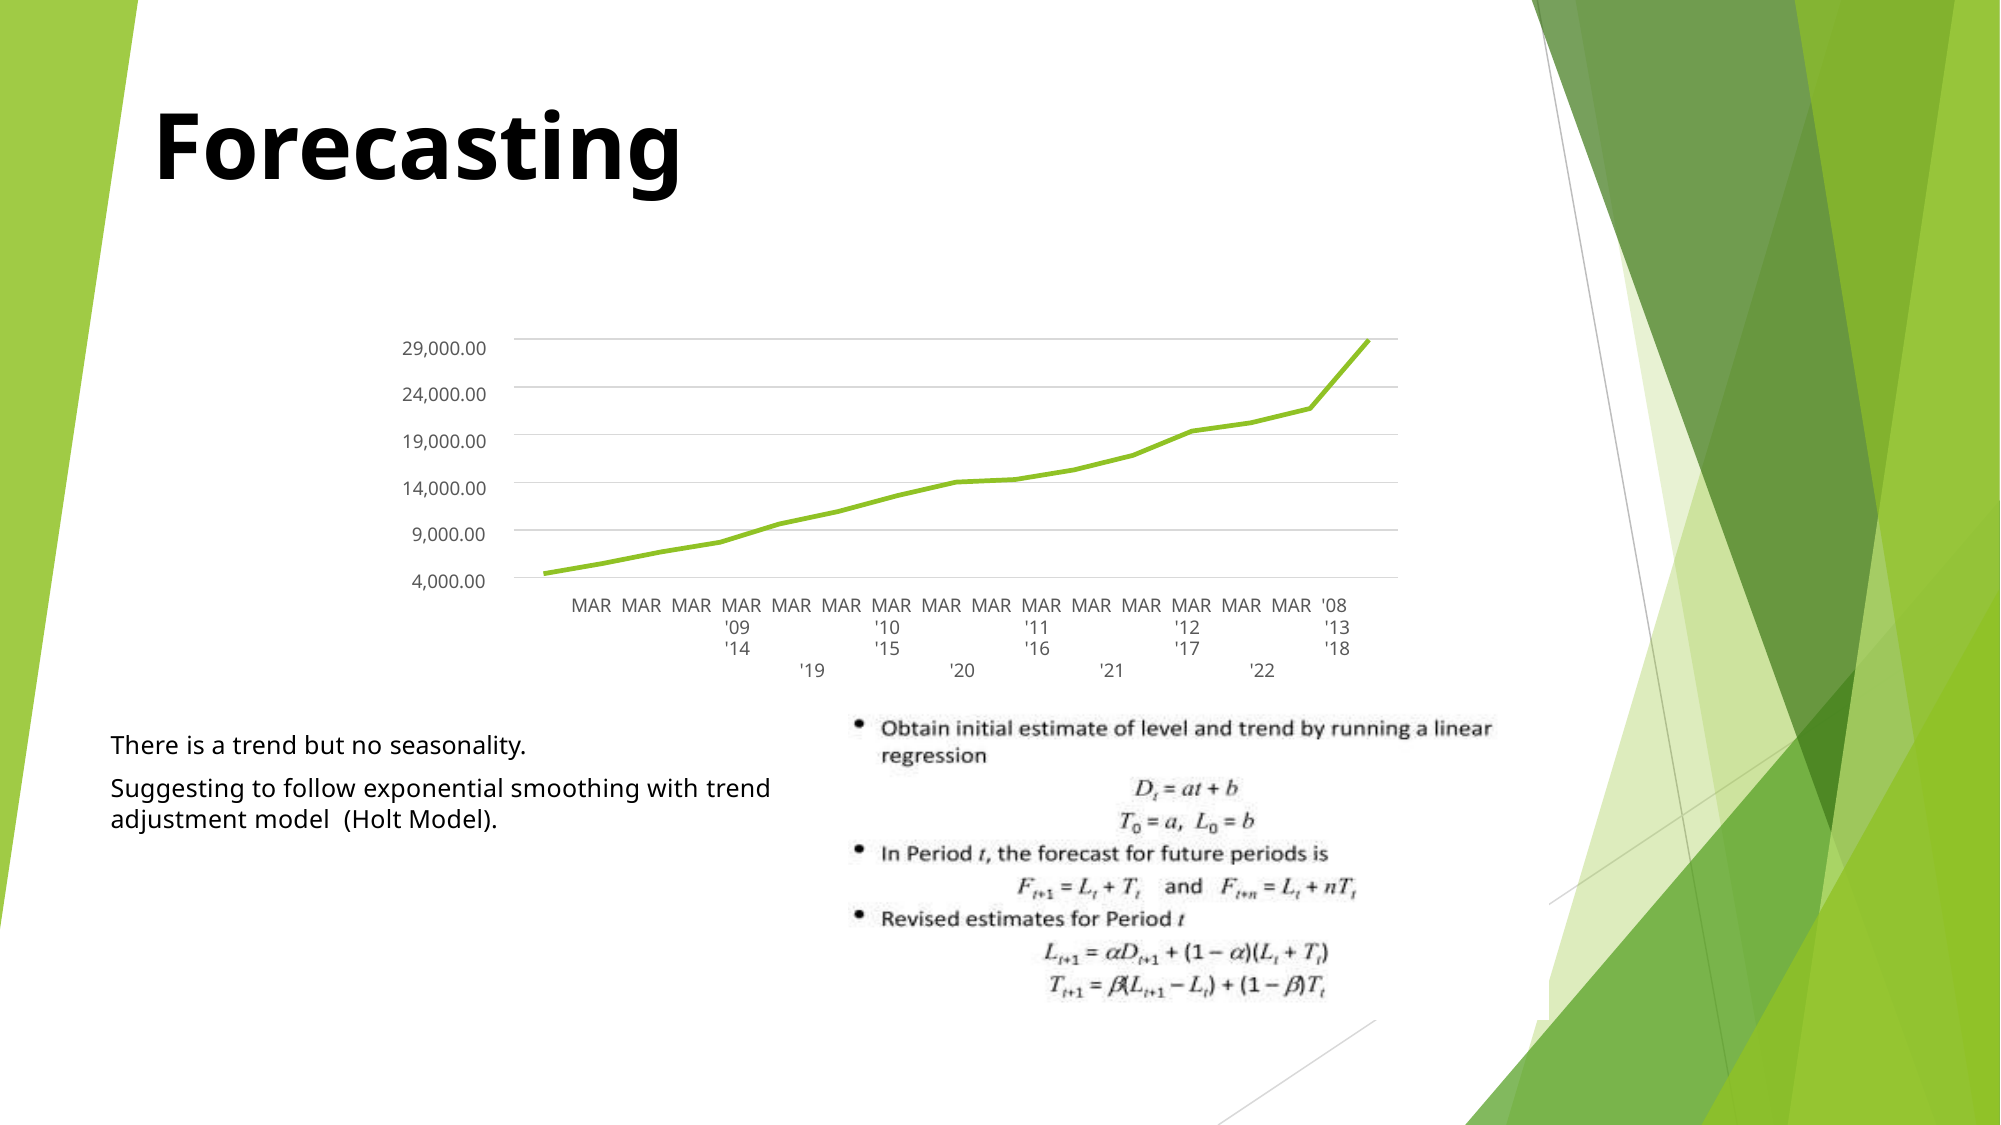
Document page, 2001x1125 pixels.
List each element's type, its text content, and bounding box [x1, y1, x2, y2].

text_box There is a trend but no seasonality. Suggesting to follow exponential smoothing with trend adjustment model (Holt Model). [108, 726, 843, 834]
text_box [0, 0, 139, 930]
title Forecasting [150, 86, 891, 277]
picture [848, 702, 1550, 1021]
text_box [513, 337, 1399, 579]
text_box 29,000.00 24,000.00 19,000.00 14,000.00 9,000.00 4,000.00 MAR MAR MAR MAR MAR MAR MAR MAR MAR MAR MAR MAR MAR MAR MAR '08 '09 '10 '11 '12 '13 '14 '15 '16 '17 '18 '19 '20 '21 '22 [399, 334, 1413, 682]
